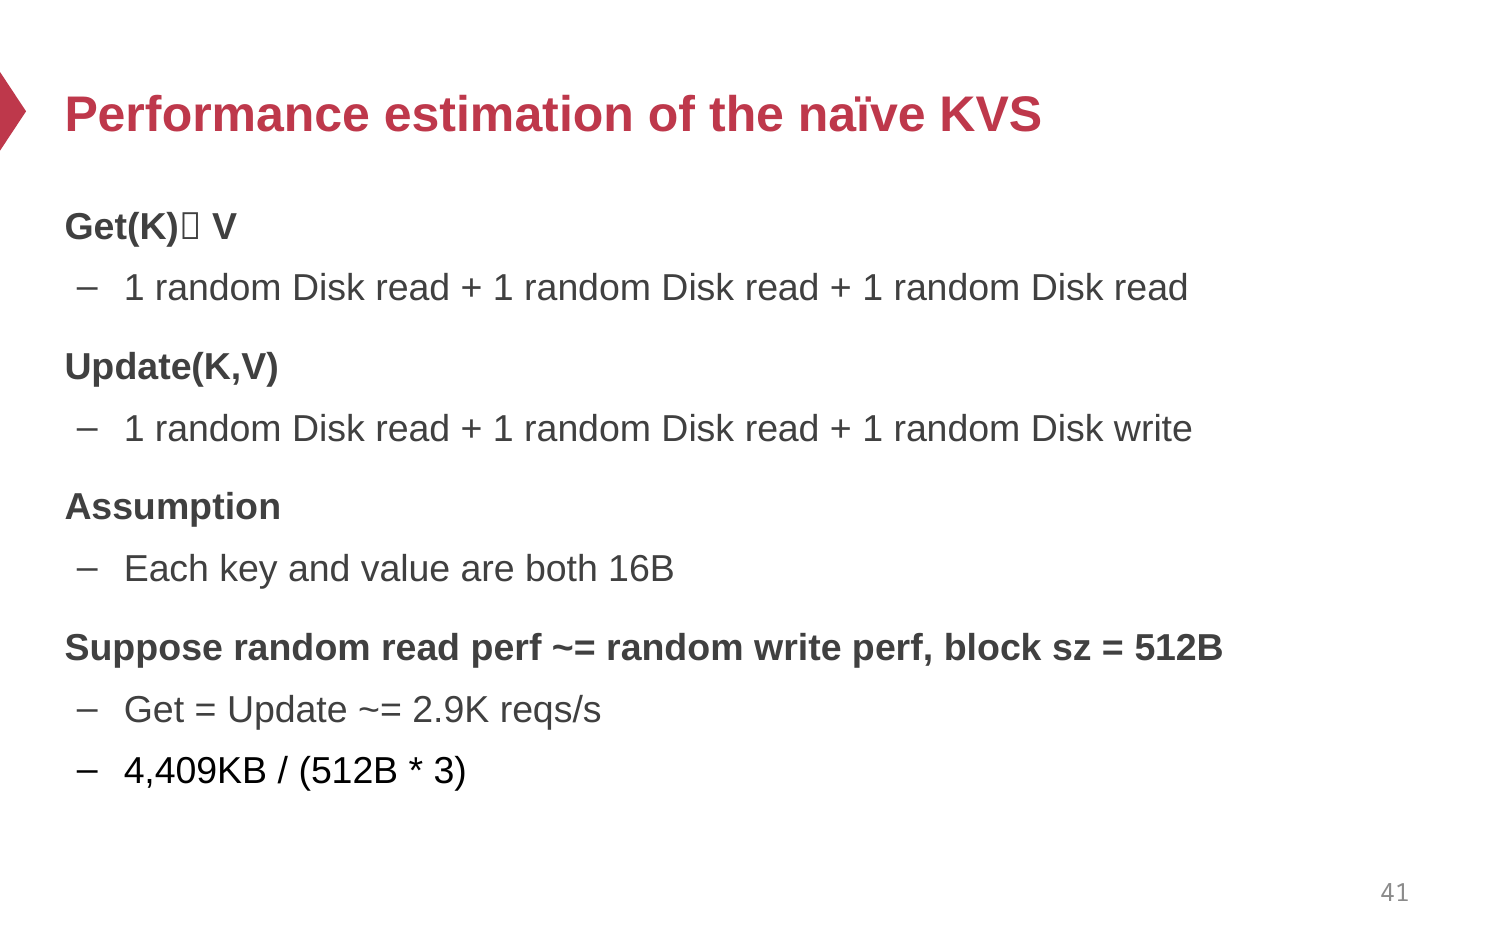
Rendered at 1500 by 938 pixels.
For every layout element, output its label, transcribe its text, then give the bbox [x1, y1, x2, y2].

title Performance estimation of the naïve KVS [49, 37, 1400, 185]
slide_number 41 [1074, 868, 1425, 919]
list Get(K) V 1 random Disk read + 1 random Disk read + 1 random Disk read Update(K,V) 1 random Disk read + 1 random Disk read + 1 random Disk write Assumption Each key and value are both 16B Suppose random read perf ~= random write perf, block sz = 512B Get = Update ~= 2.9K reqs/s 4,409KB / (512B * 3) [49, 185, 1400, 869]
